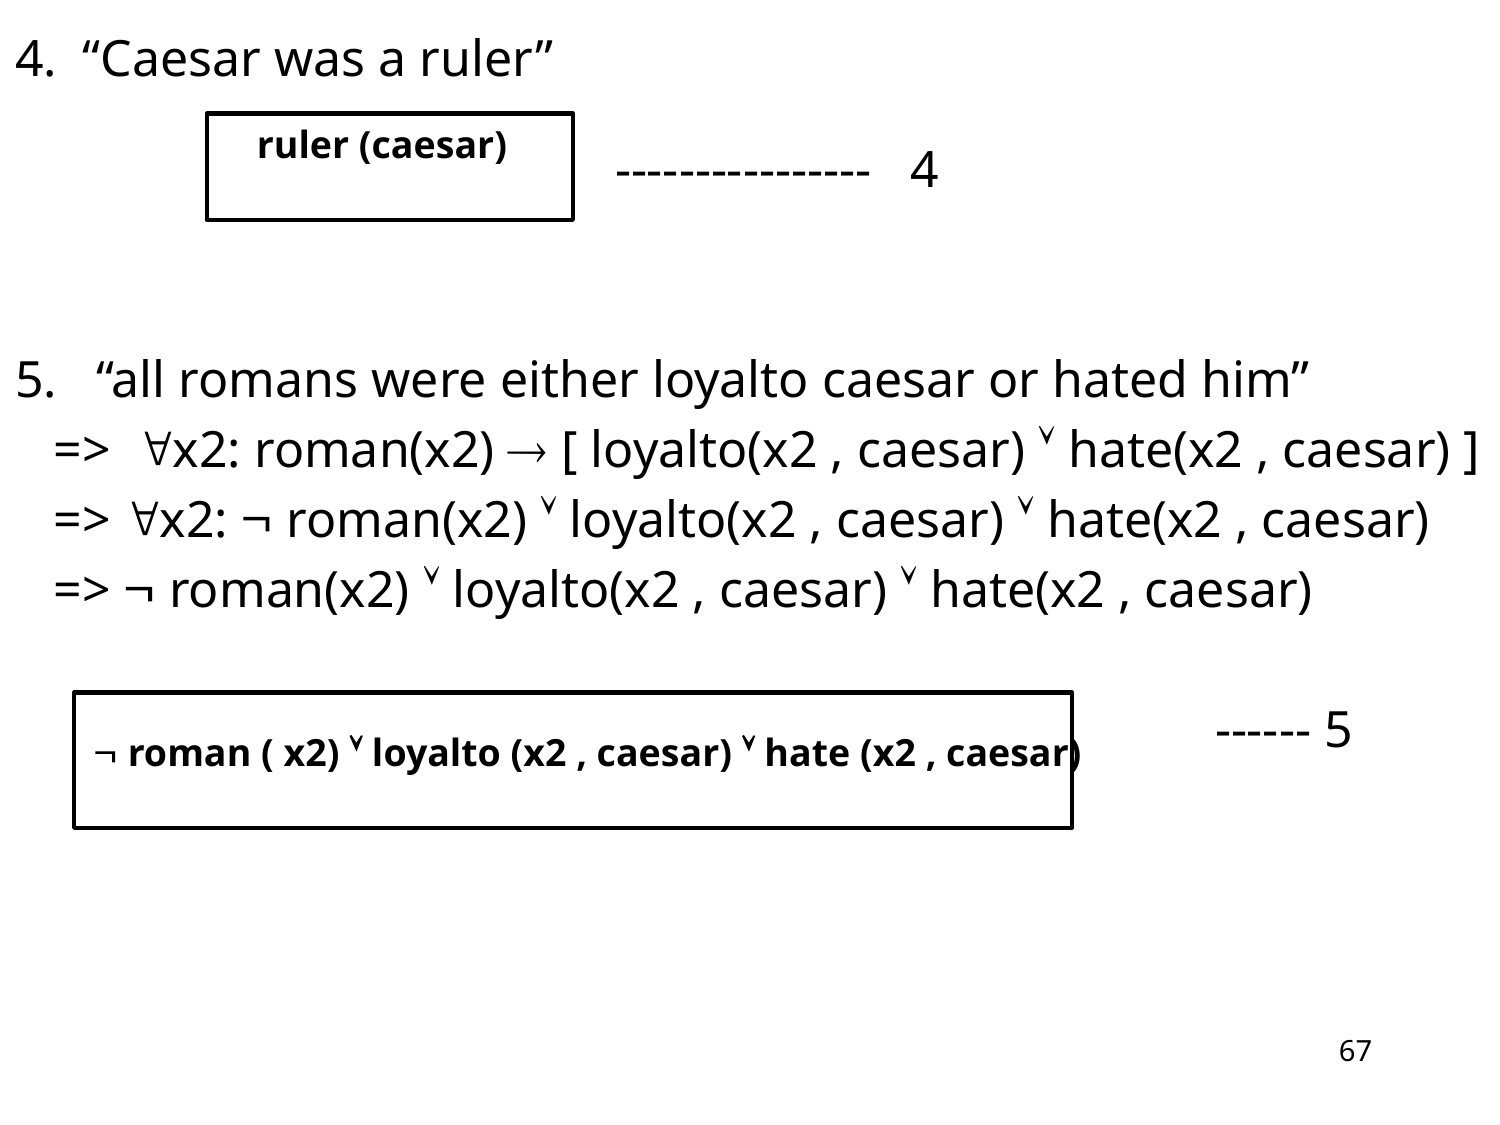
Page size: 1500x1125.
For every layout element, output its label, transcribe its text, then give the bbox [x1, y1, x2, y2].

list 4. “Caesar was a ruler” ---------------- 4 5. “all romans were either loyalto caesar or hated him” => x2: roman(x2)  [ loyalto(x2 , caesar)  hate(x2 , caesar) ] => x2:  roman(x2)  loyalto(x2 , caesar)  hate(x2 , caesar) =>  roman(x2)  loyalto(x2 , caesar)  hate(x2 , caesar) ------ 5 [0, 19, 1500, 1125]
text_box ruler (caesar) [242, 113, 538, 219]
text_box  roman ( x2)  loyalto (x2 , caesar)  hate (x2 , caesar) [79, 721, 1097, 827]
text_box  [72, 690, 1074, 830]
text_box [205, 111, 575, 222]
slide_number 67 [1074, 1025, 1388, 1100]
